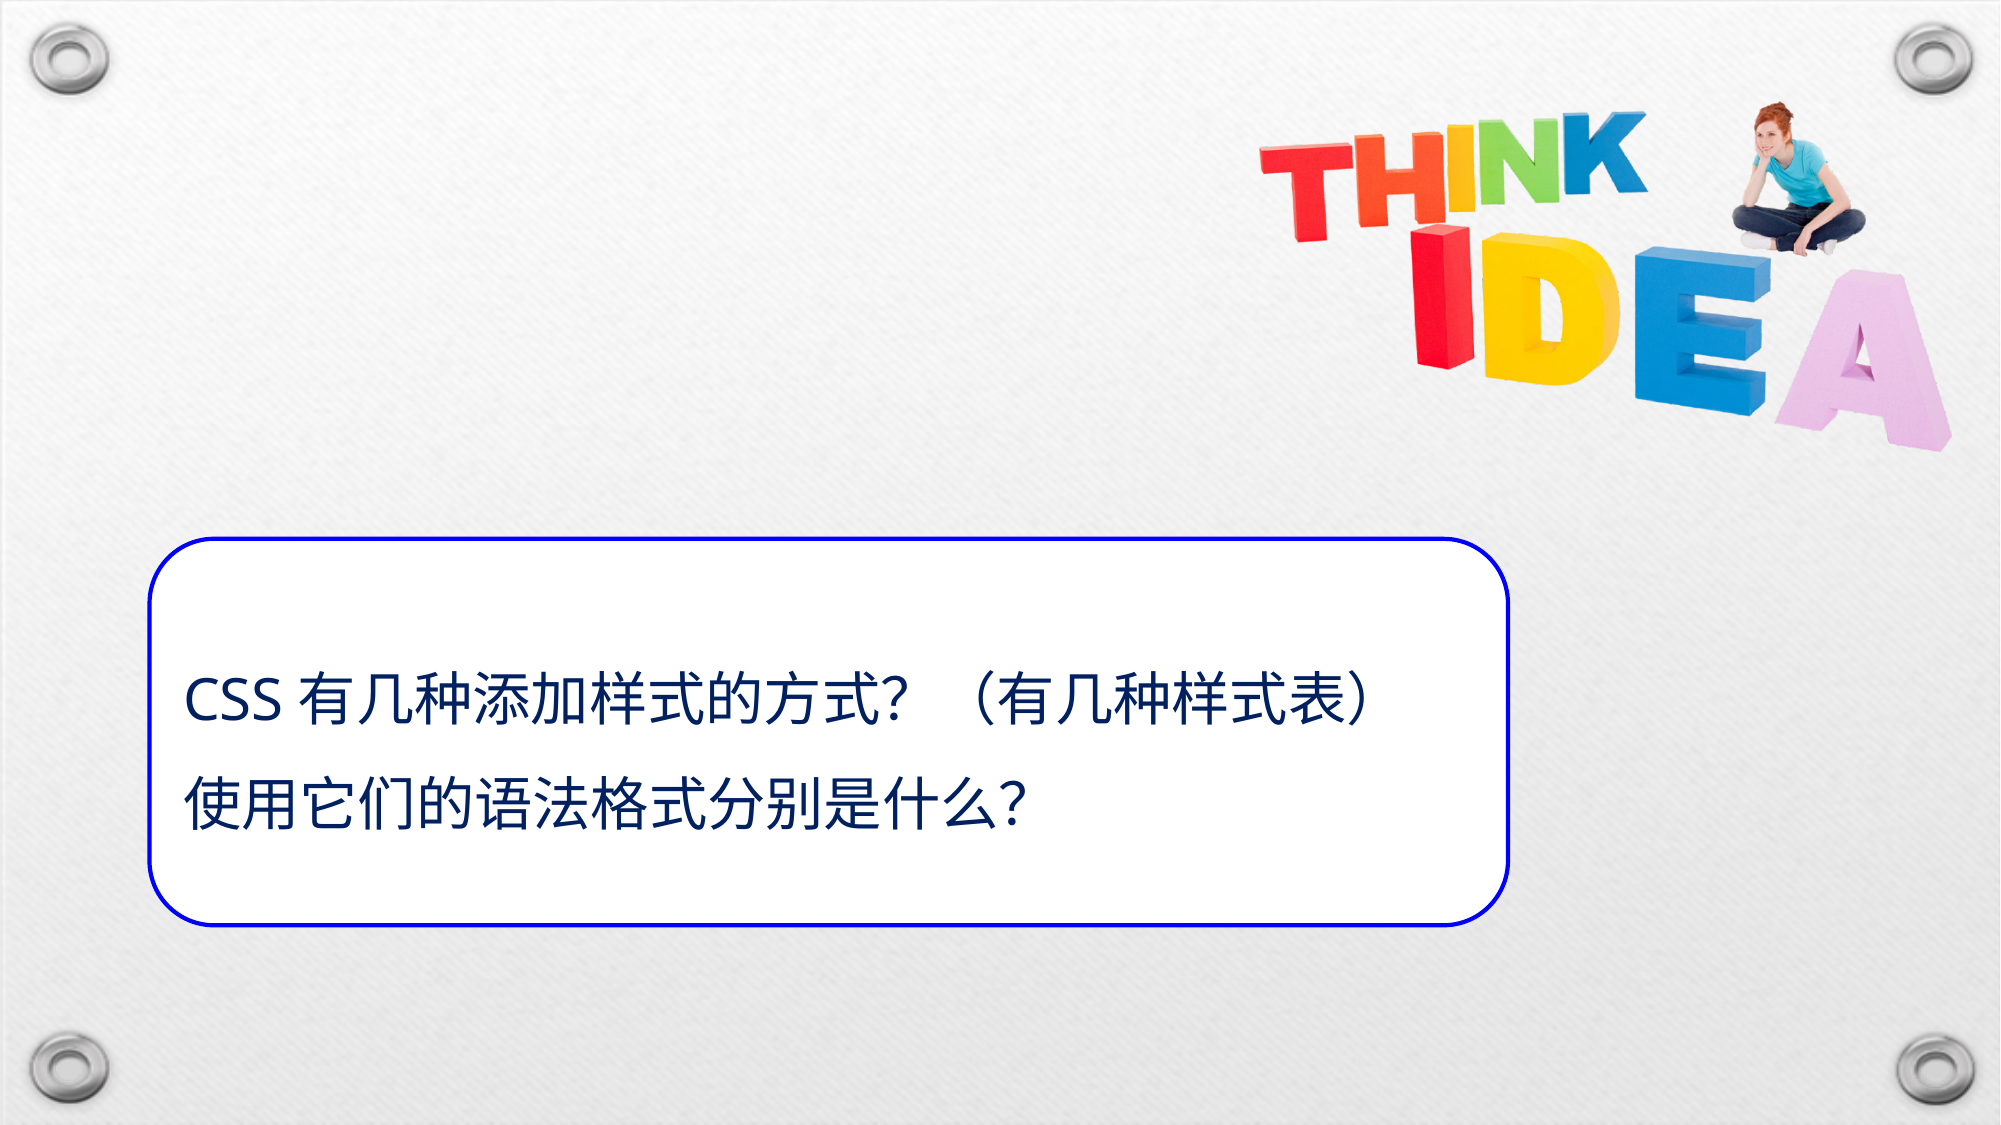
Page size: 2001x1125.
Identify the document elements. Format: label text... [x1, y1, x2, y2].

text_box CSS有几种添加样式的方式？（有几种样式表） 使用它们的语法格式分别是什么？ [148, 537, 1510, 927]
picture [0, 0, 2001, 1125]
